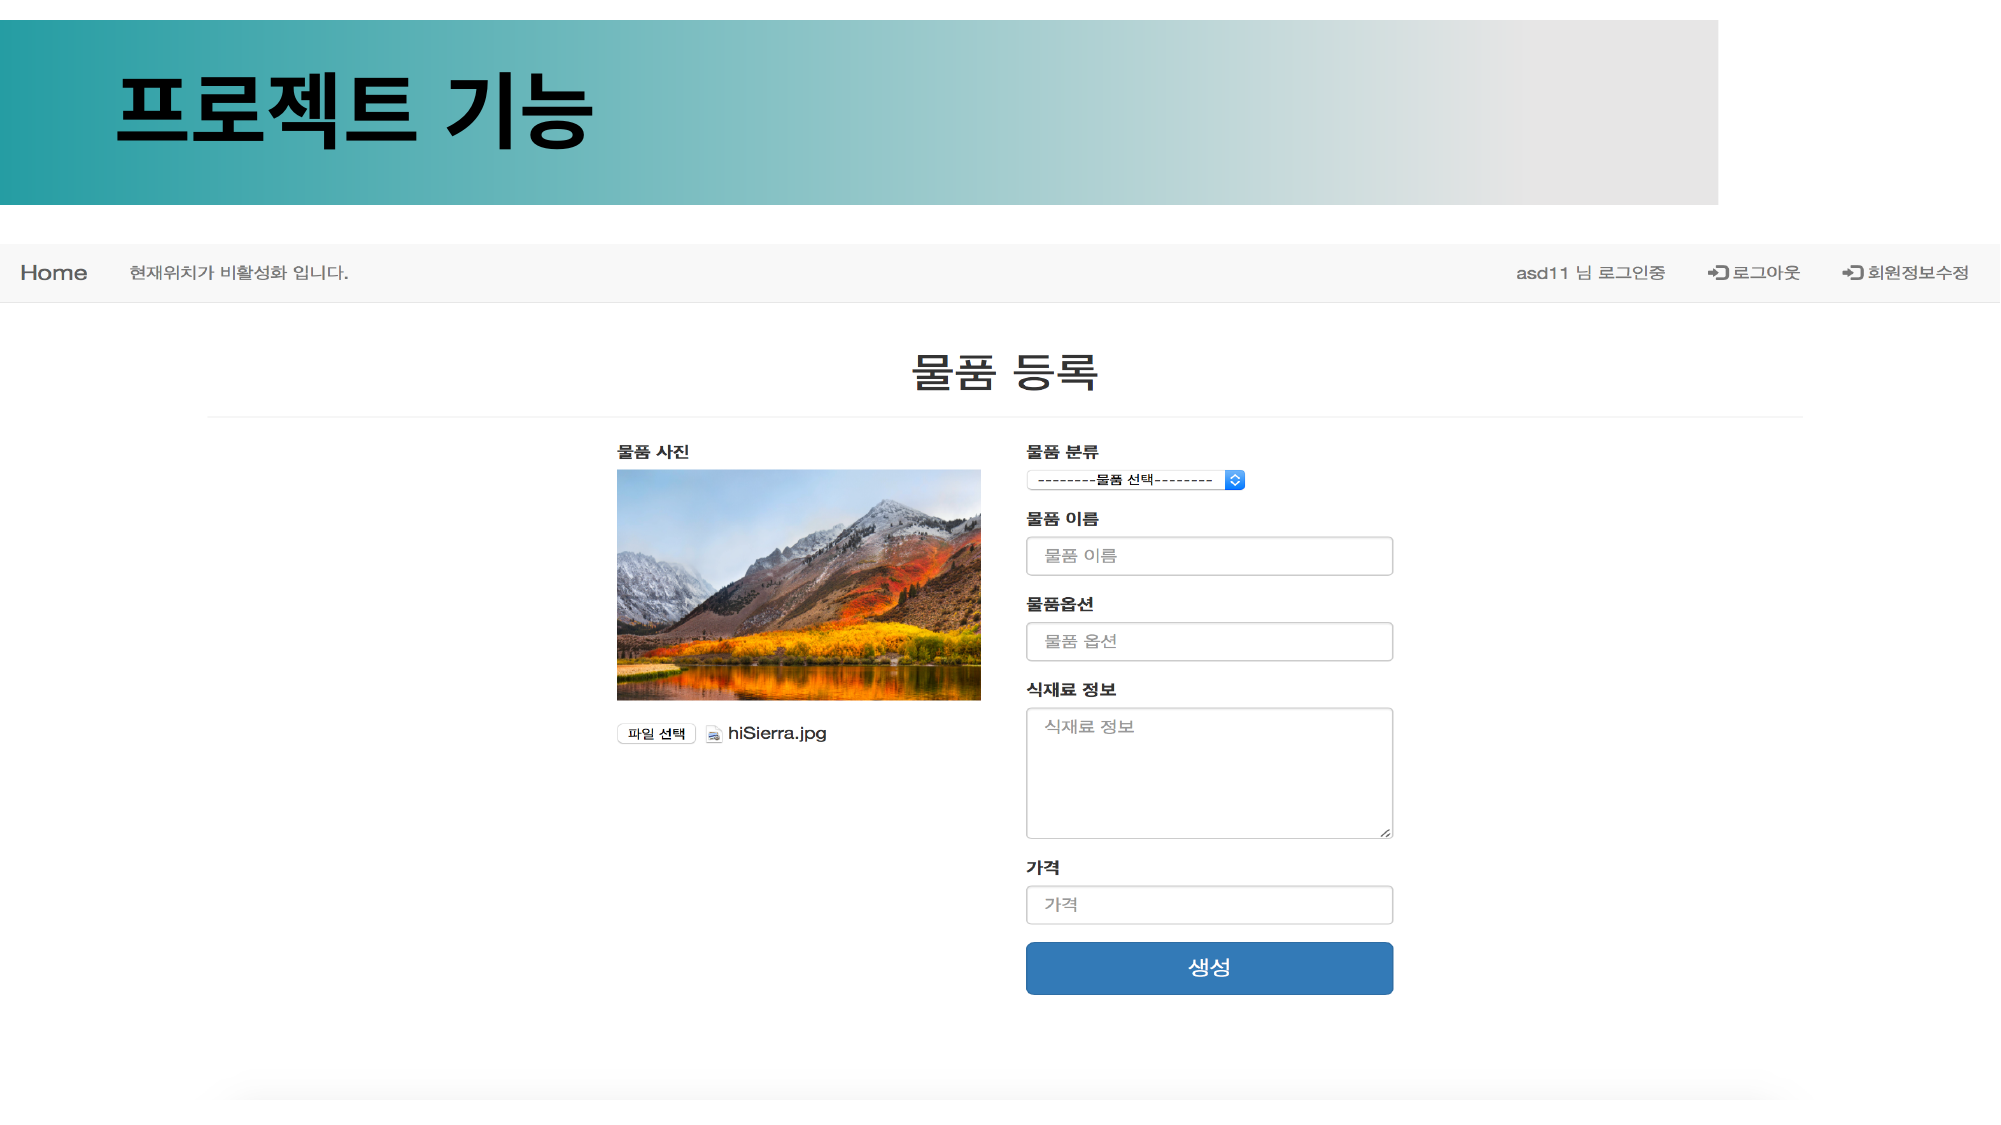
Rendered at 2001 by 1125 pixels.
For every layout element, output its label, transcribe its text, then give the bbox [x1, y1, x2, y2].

title 프로젝트 기능 [0, 20, 1719, 205]
picture [0, 244, 2000, 1100]
